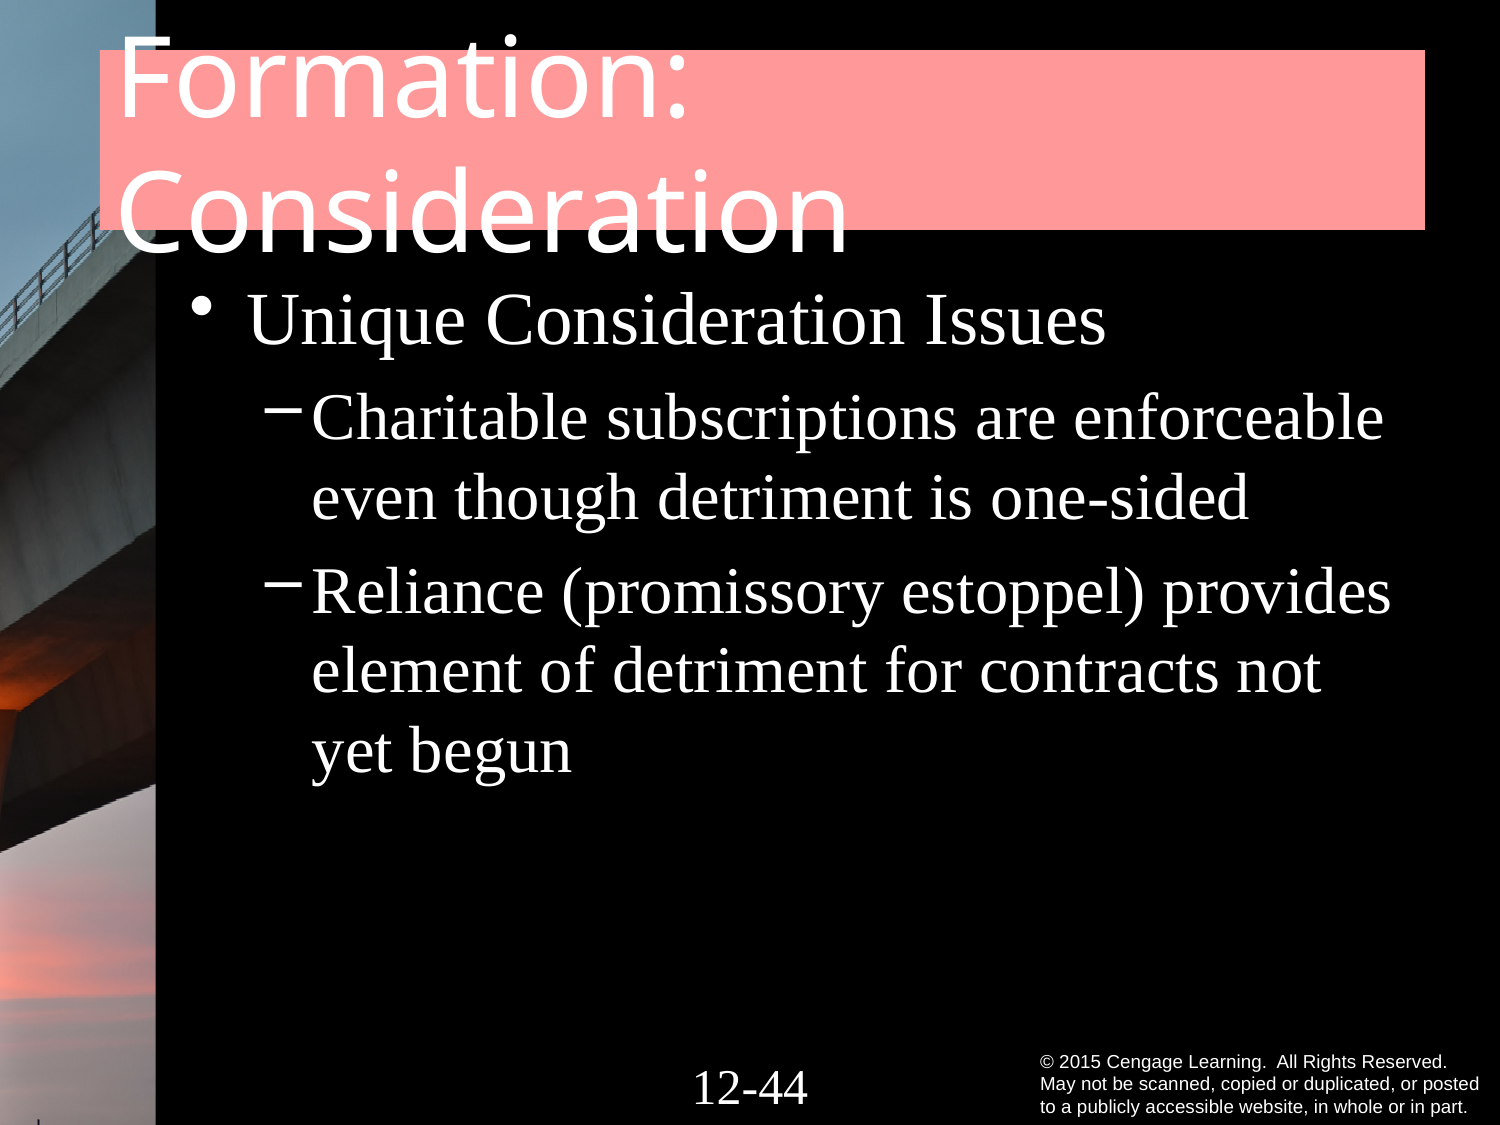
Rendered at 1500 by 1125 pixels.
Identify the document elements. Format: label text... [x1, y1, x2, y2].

title Formation: Consideration [99, 49, 1426, 231]
picture [0, 0, 155, 1125]
list Unique Consideration Issues Charitable subscriptions are enforceable even though detriment is one-sided Reliance (promissory estoppel) provides element of detriment for contracts not yet begun [174, 262, 1425, 1005]
slide_number 12-43 [574, 1046, 926, 1125]
